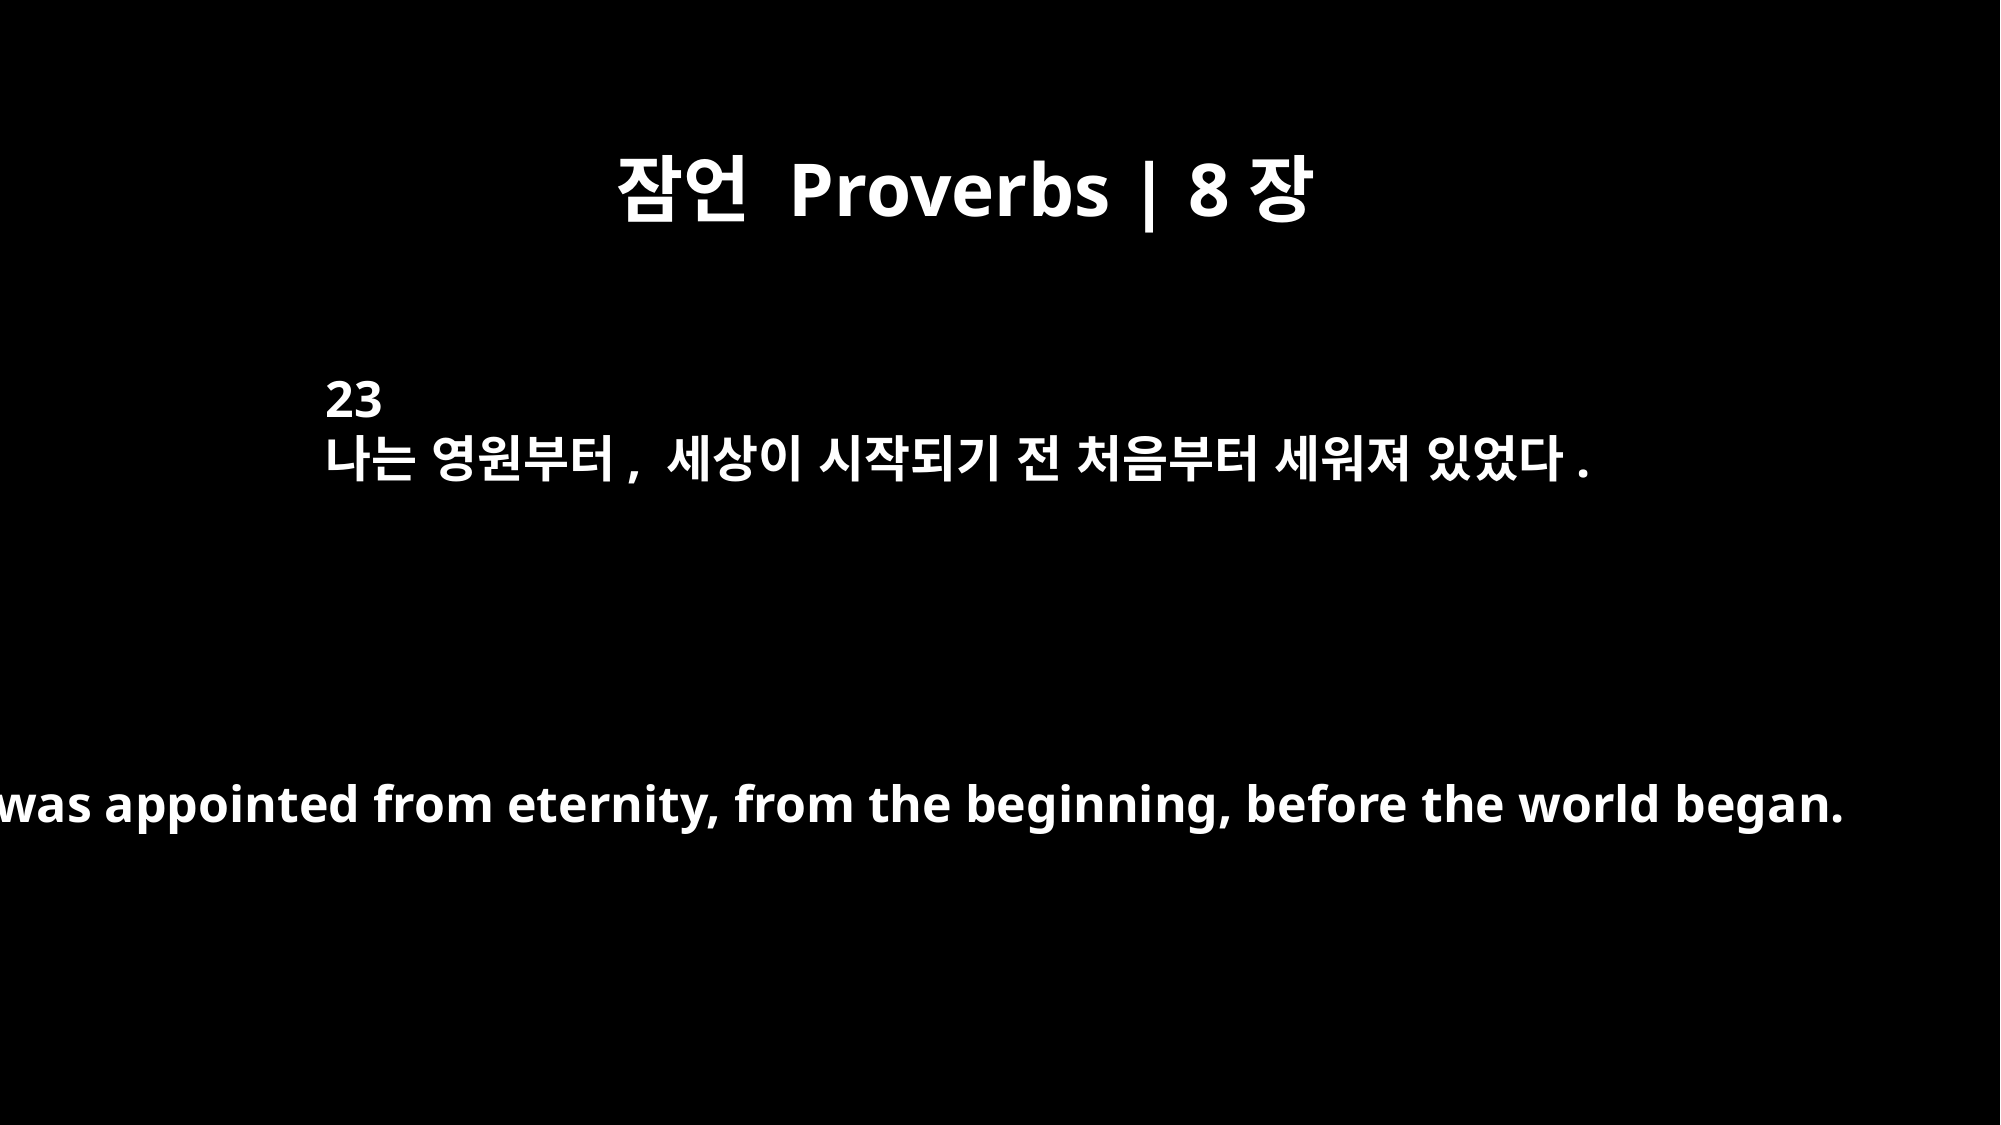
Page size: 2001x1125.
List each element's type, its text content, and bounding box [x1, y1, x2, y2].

text_box 잠언 Proverbs | 8장 [601, 136, 1331, 239]
text_box I was appointed from eternity, from the beginning, before the world began. [0, 764, 1861, 840]
text_box 23 나는 영원부터, 세상이 시작되기 전 처음부터 세워져 있었다. [310, 359, 1607, 495]
